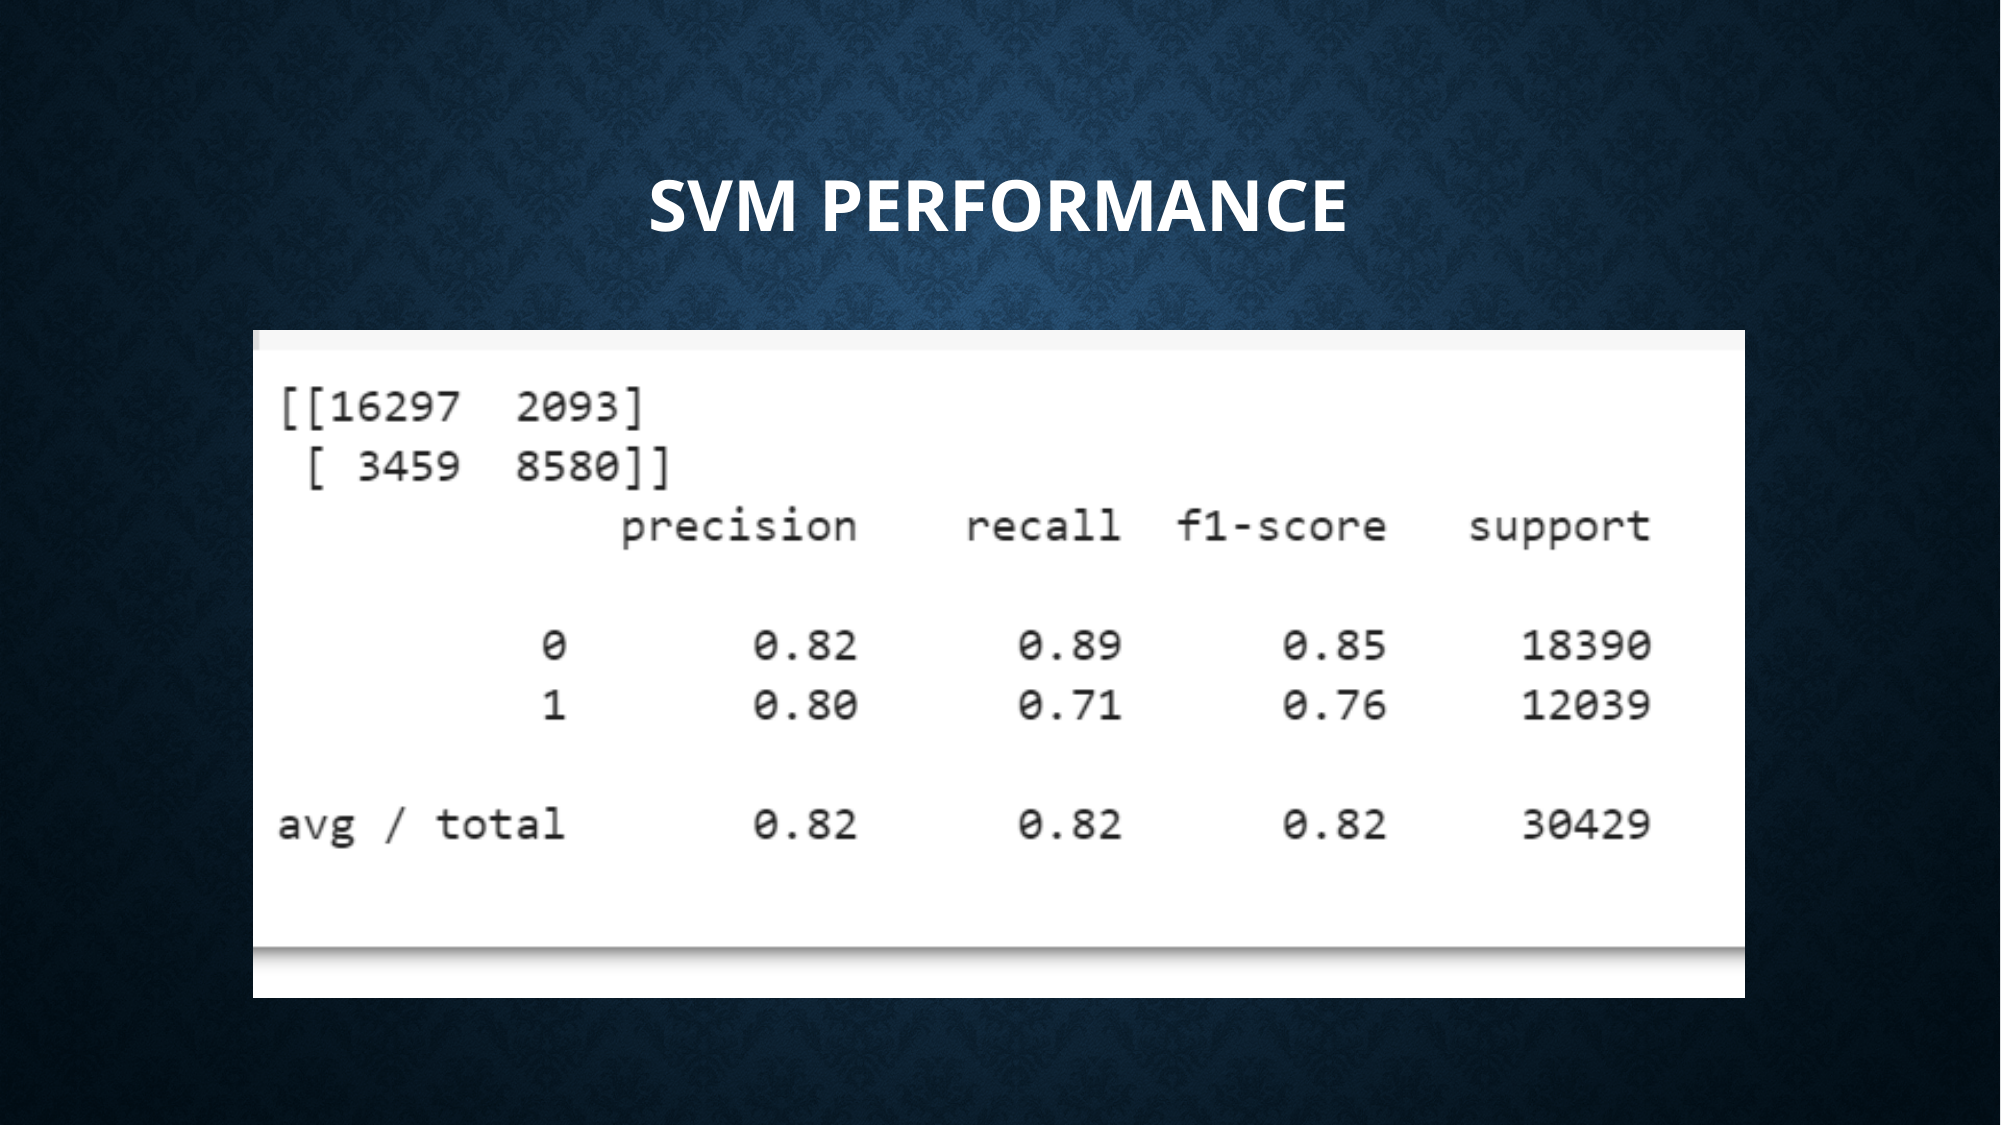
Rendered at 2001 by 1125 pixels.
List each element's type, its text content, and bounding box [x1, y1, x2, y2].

title SVM Performance [149, 99, 1849, 318]
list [252, 329, 1746, 998]
